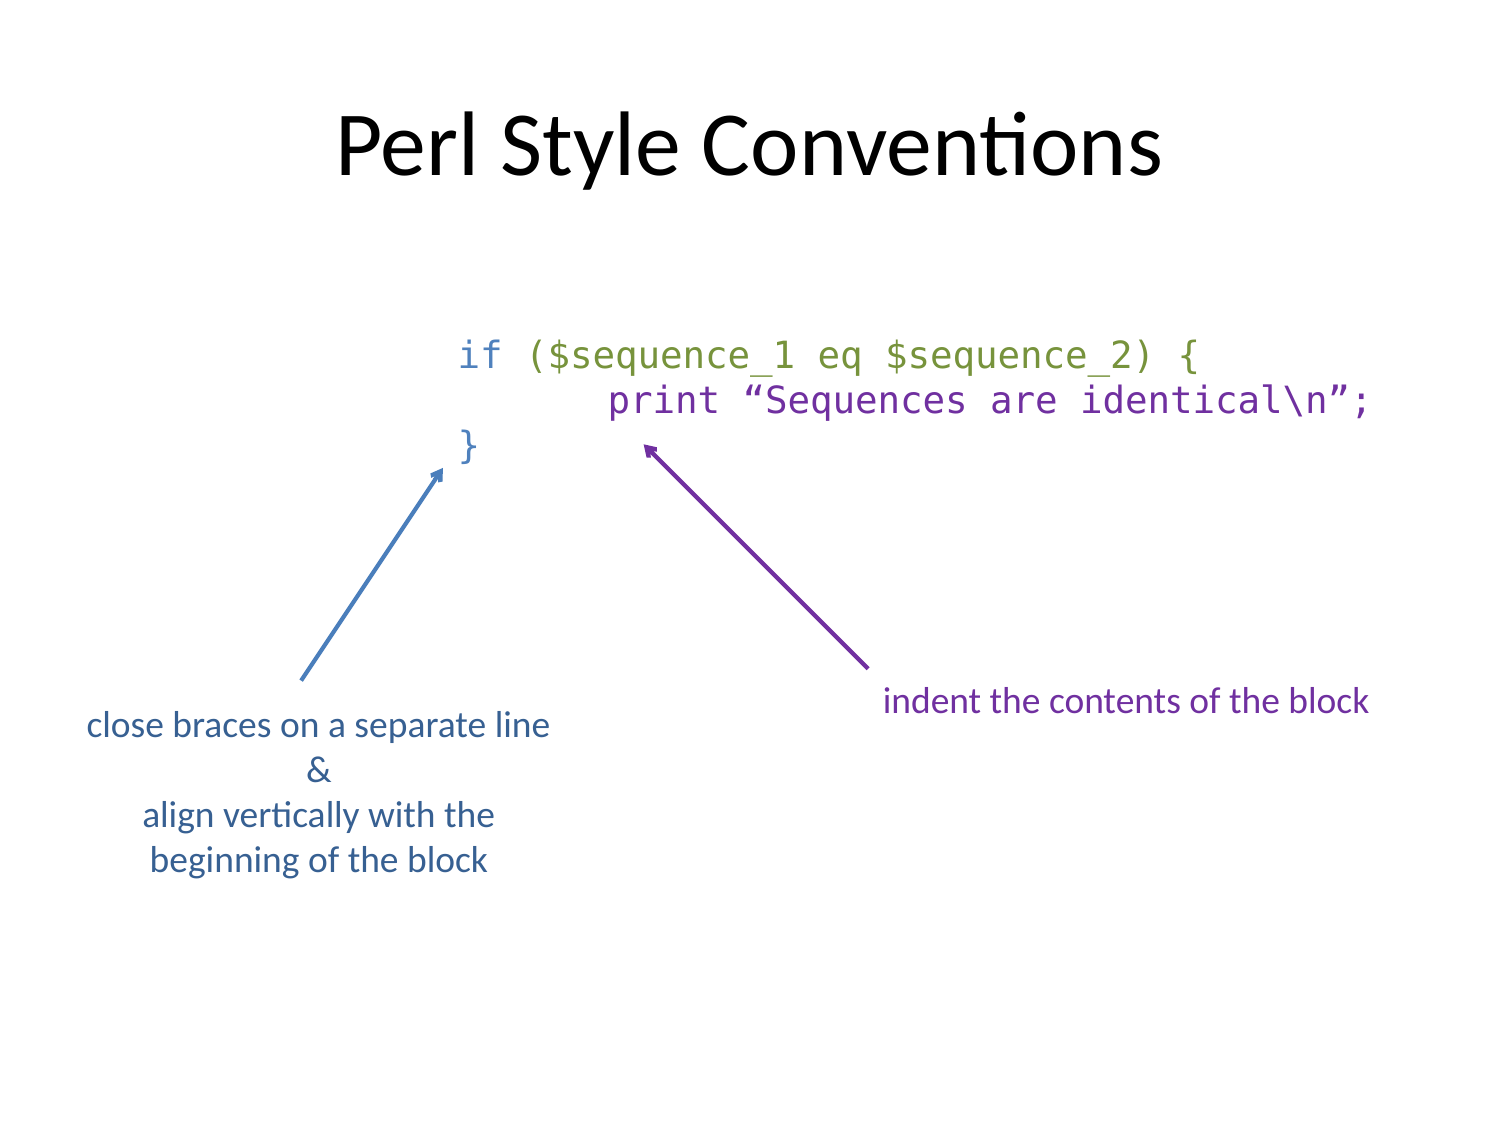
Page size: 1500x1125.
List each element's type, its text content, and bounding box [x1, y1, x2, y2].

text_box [300, 467, 444, 681]
title Perl Style Conventions [75, 45, 1425, 233]
text_box indent the contents of the block [868, 668, 1388, 729]
text_box if ($sequence_1 eq $sequence_2) { print “Sequences are identical\n”; } [442, 278, 1435, 474]
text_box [643, 444, 869, 669]
text_box close braces on a separate line & align vertically with the beginning of the block [53, 692, 585, 888]
